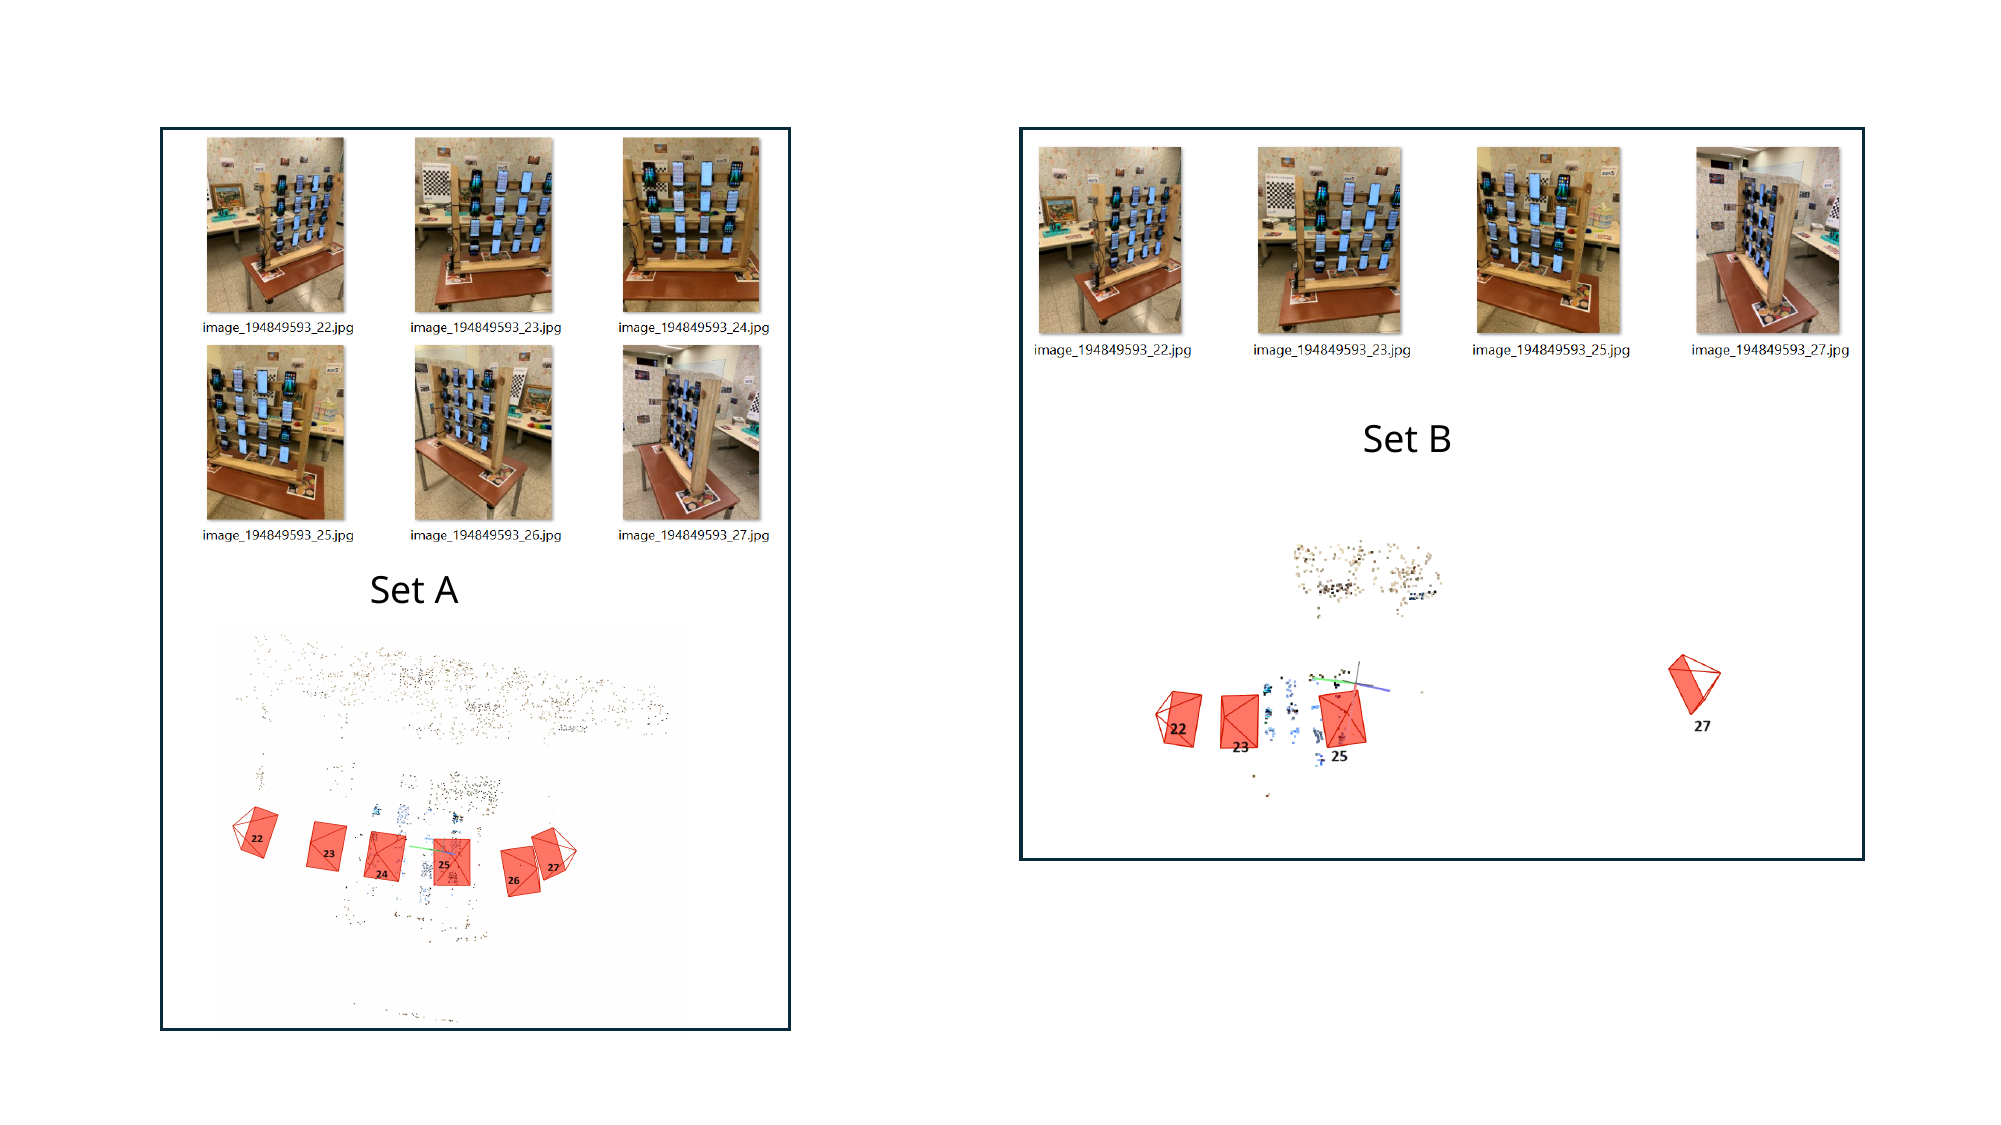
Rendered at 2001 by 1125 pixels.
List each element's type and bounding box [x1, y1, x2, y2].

text_box [160, 128, 790, 1038]
text_box [1015, 128, 1865, 860]
